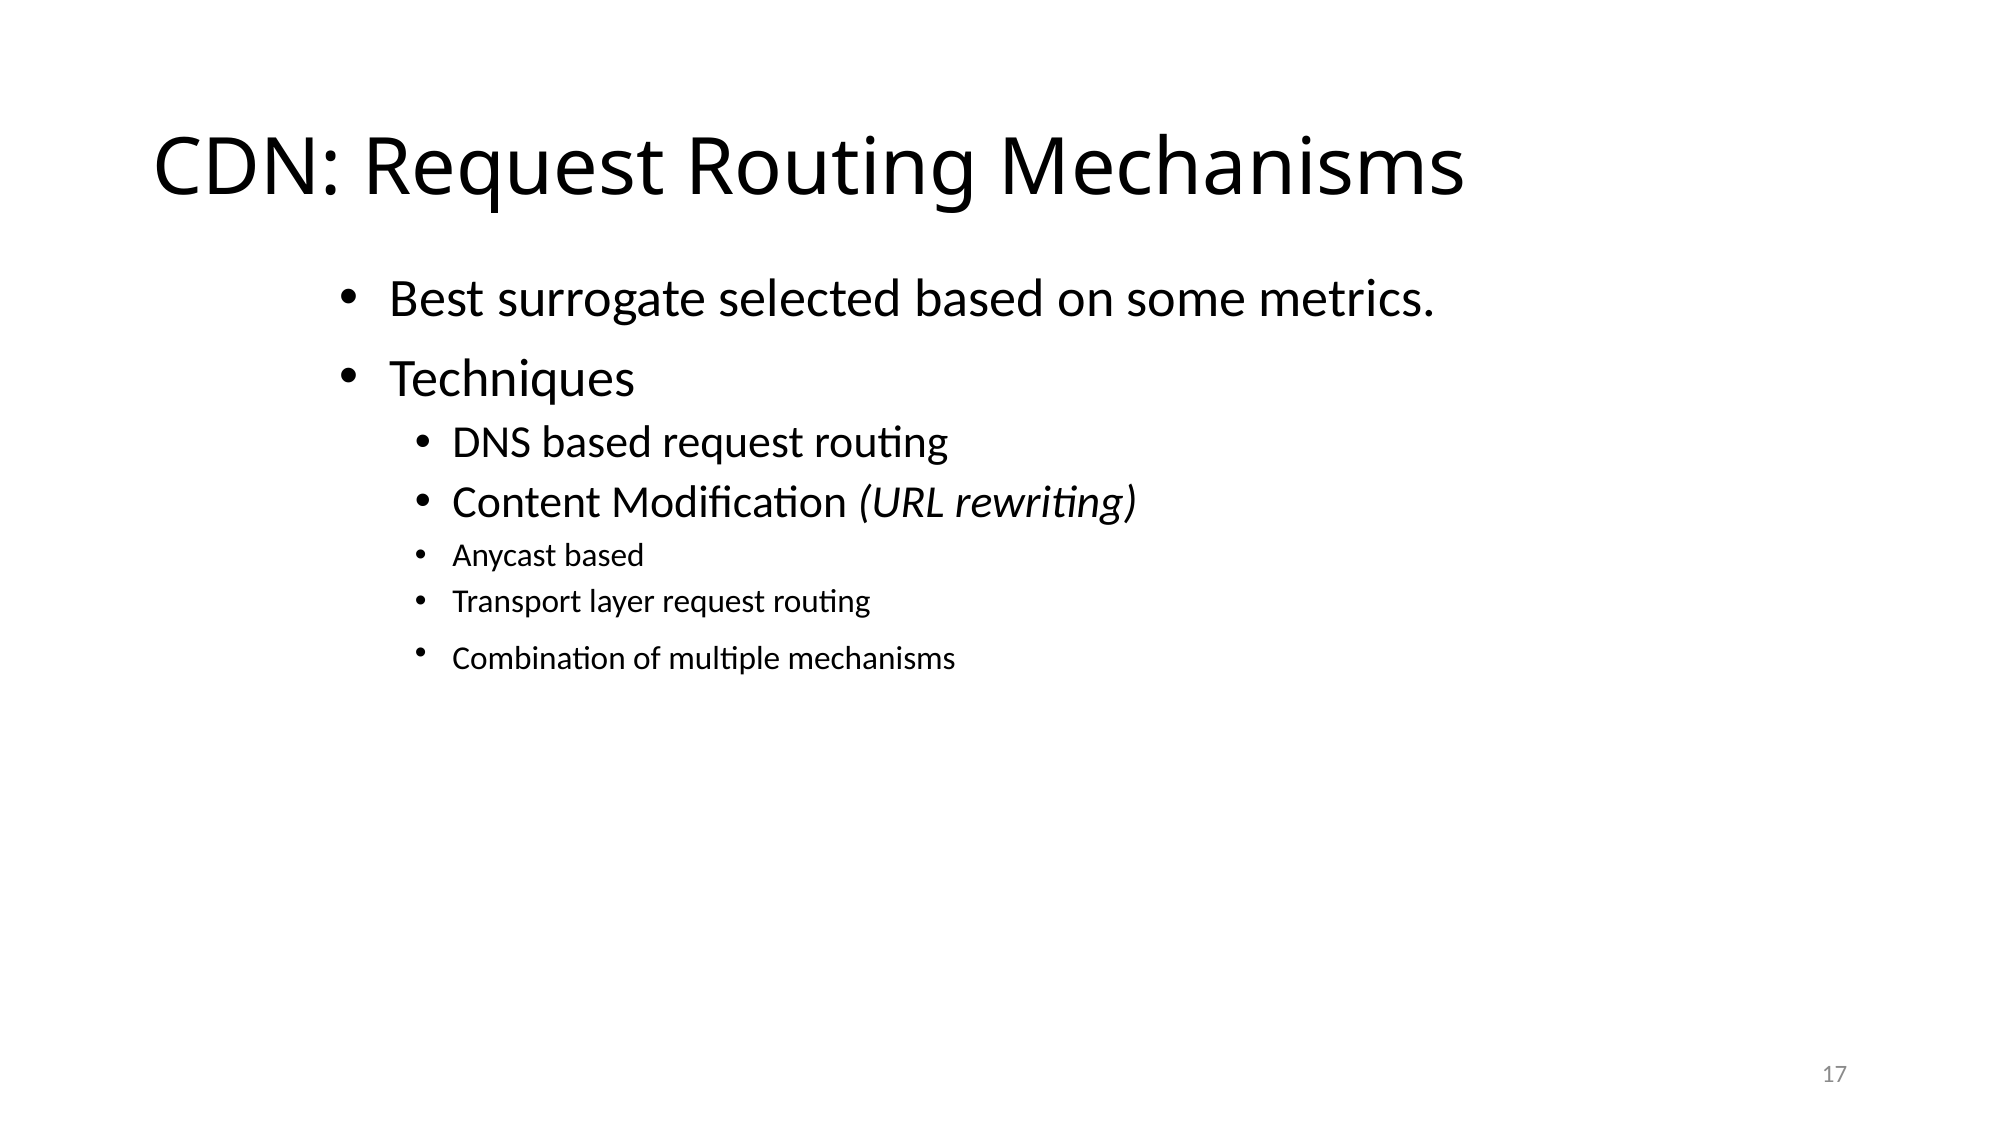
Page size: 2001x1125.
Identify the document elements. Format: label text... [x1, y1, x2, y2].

slide_number 17 [1412, 1042, 1863, 1103]
list Best surrogate selected based on some metrics. Techniques DNS based request routing Content Modification (URL rewriting) Anycast based Transport layer request routing Combination of multiple mechanisms [324, 262, 1675, 925]
title CDN: Request Routing Mechanisms [137, 59, 1863, 278]
